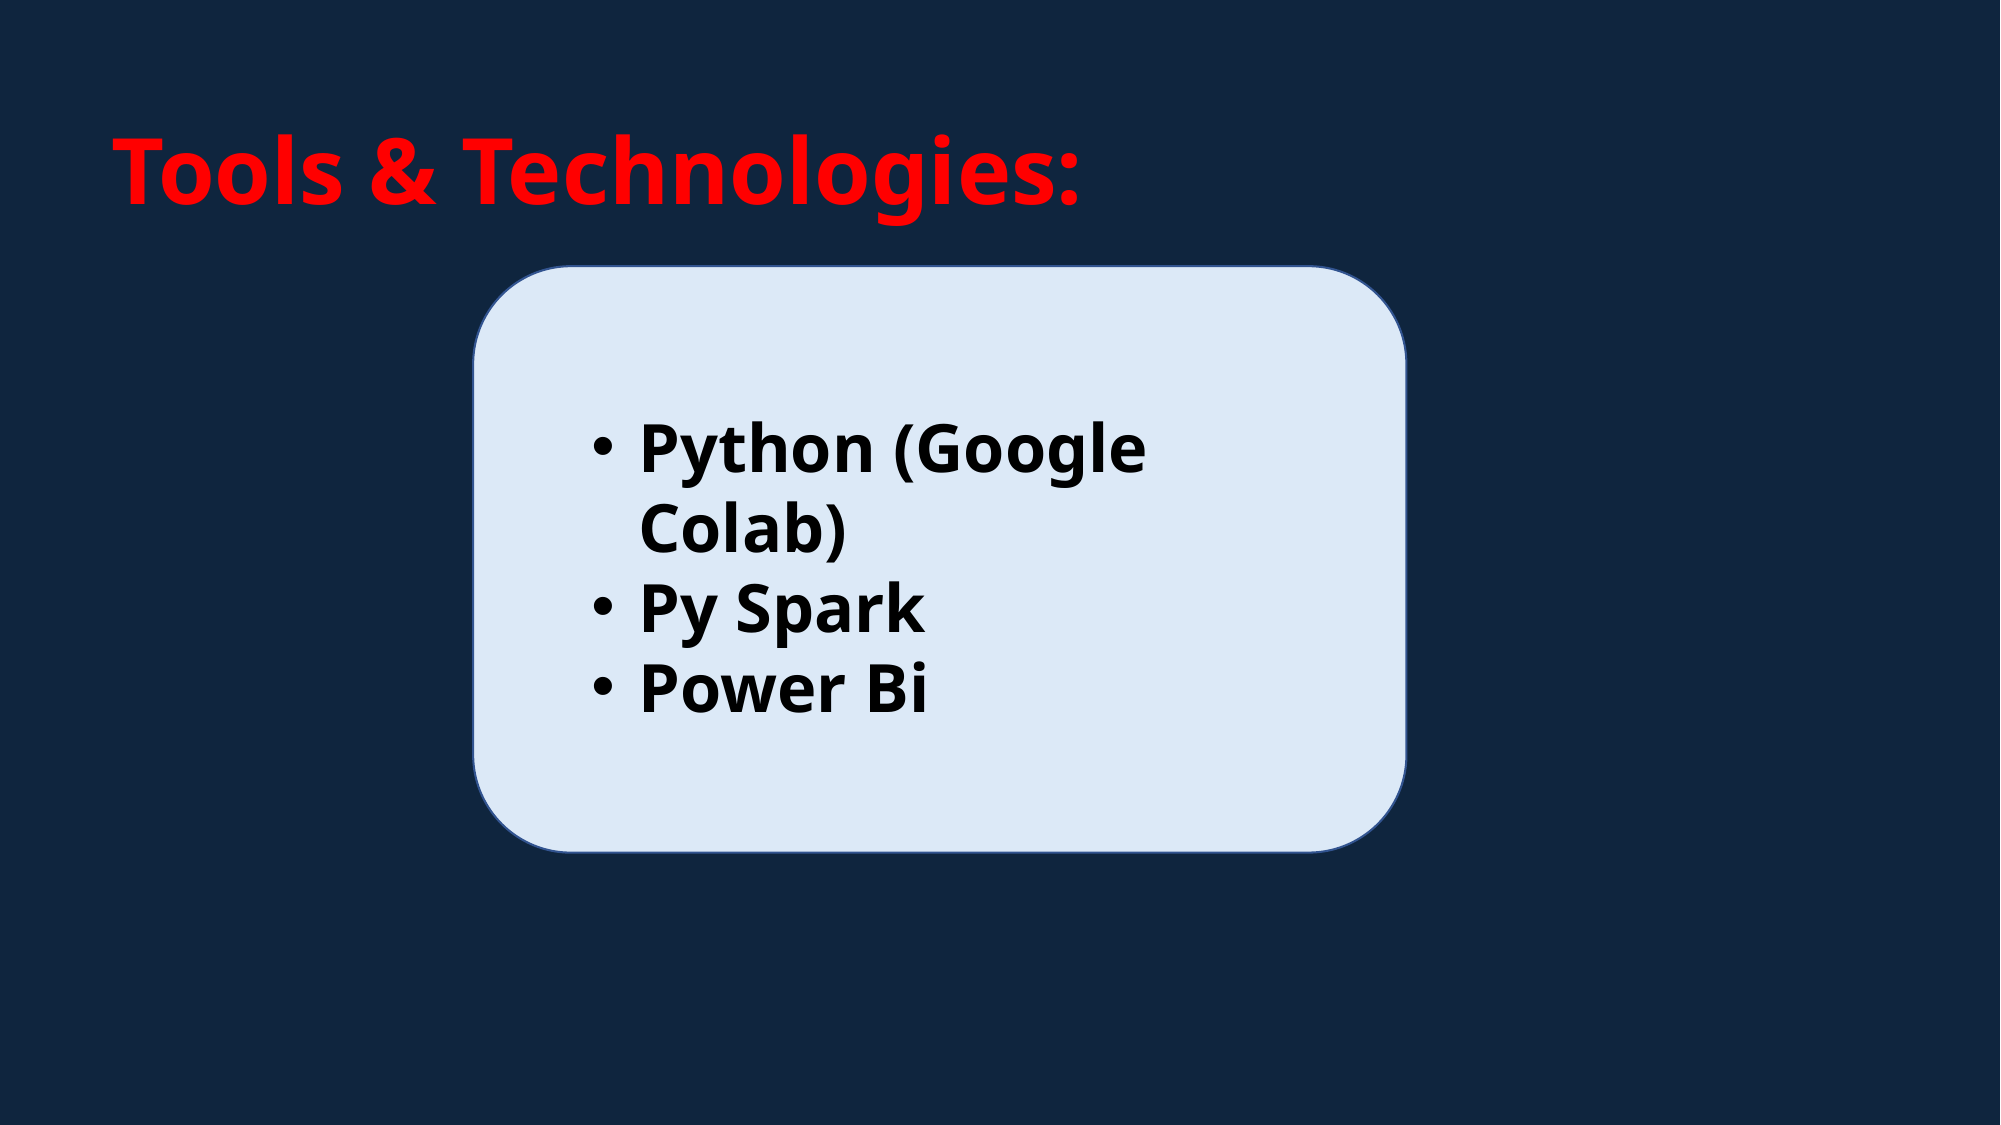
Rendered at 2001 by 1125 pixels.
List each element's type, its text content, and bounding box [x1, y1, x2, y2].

title Tools & Technologies: [96, 83, 1822, 267]
text_box Python (Google Colab) Py Spark Power Bi [576, 398, 1366, 813]
text_box [472, 265, 1408, 854]
